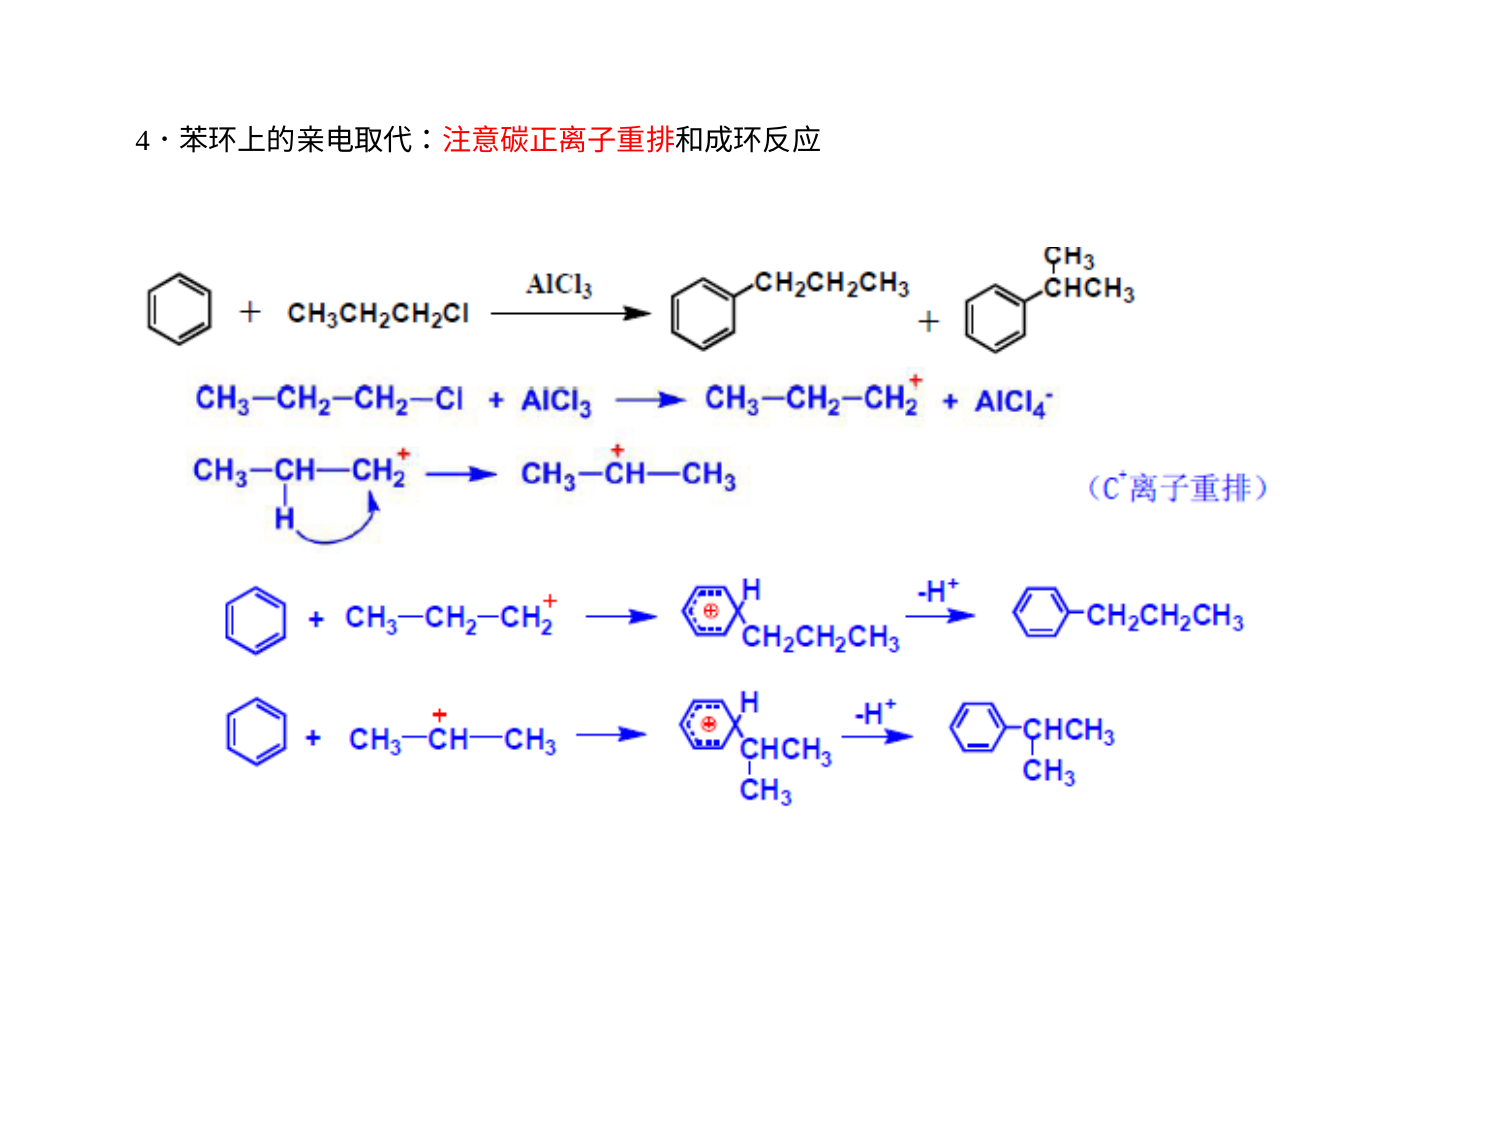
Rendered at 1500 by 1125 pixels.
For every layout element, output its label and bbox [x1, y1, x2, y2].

picture [135, 247, 1305, 878]
picture [135, 107, 1001, 173]
